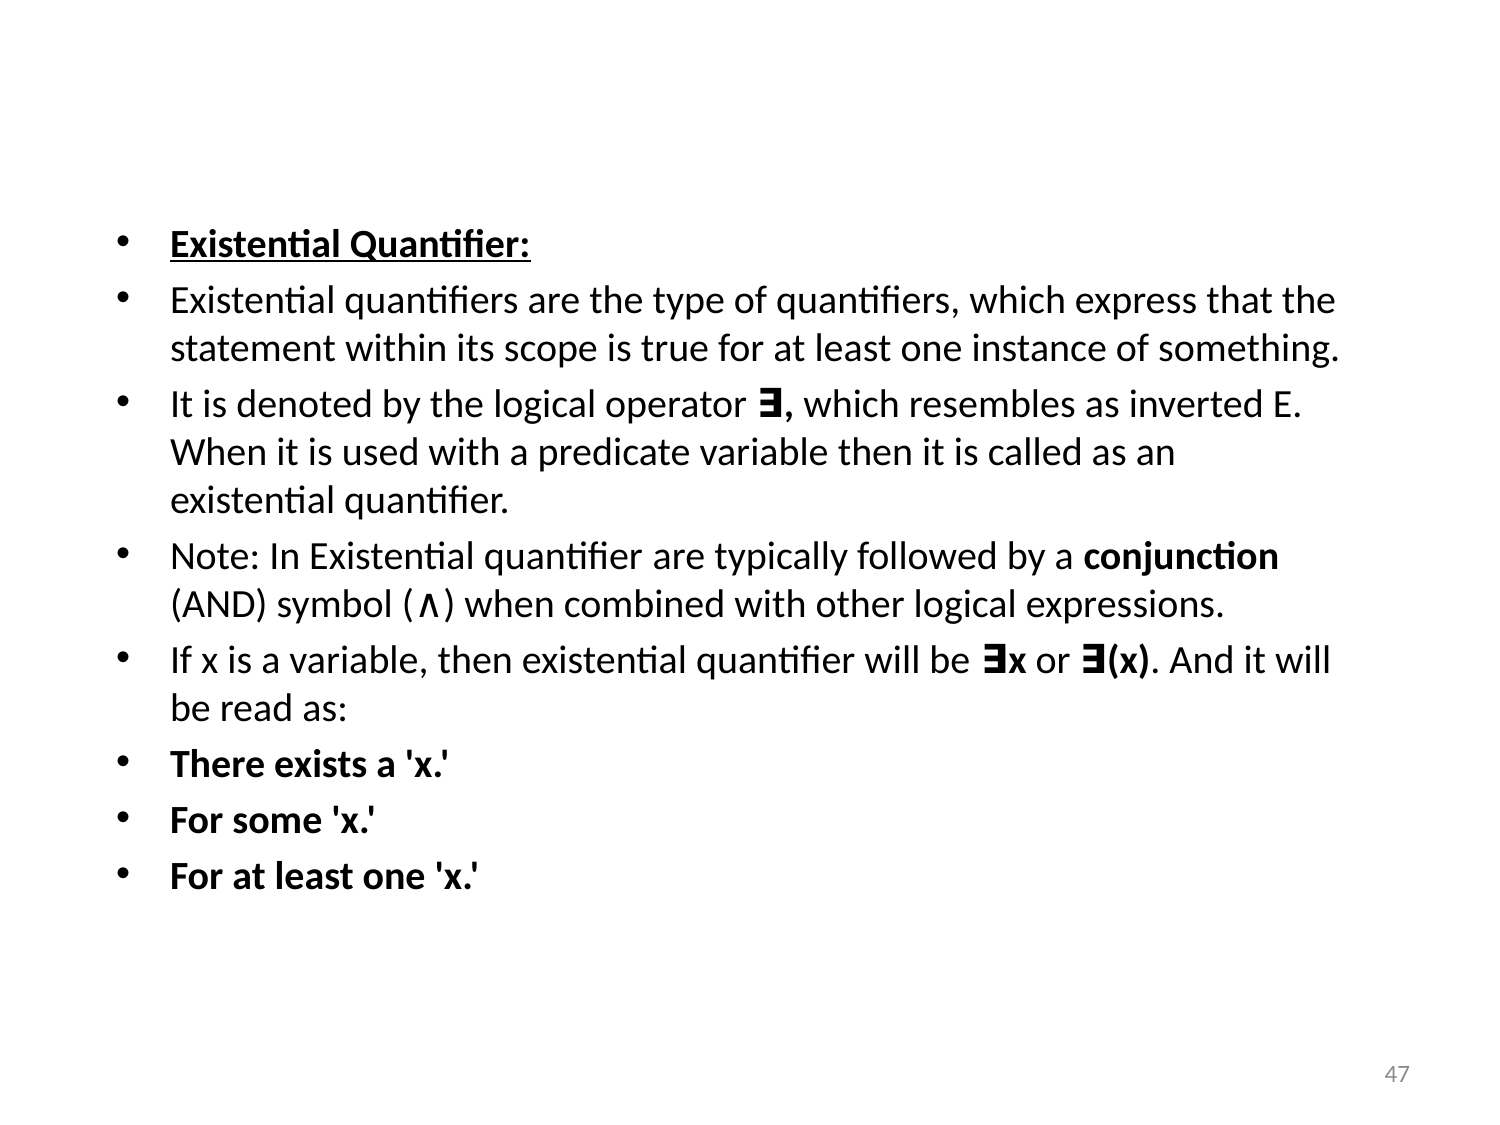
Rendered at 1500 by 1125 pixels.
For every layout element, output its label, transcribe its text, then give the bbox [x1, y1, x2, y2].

list Existential Quantifier: Existential quantifiers are the type of quantifiers, which express that the statement within its scope is true for at least one instance of something. It is denoted by the logical operator ∃, which resembles as inverted E. When it is used with a predicate variable then it is called as an existential quantifier. Note: In Existential quantifier are typically followed by a conjunction (AND) symbol (∧) when combined with other logical expressions. If x is a variable, then existential quantifier will be ∃x or ∃(x). And it will be read as: There exists a 'x.' For some 'x.' For at least one 'x.' [100, 209, 1363, 942]
slide_number 47 [1074, 1042, 1425, 1103]
